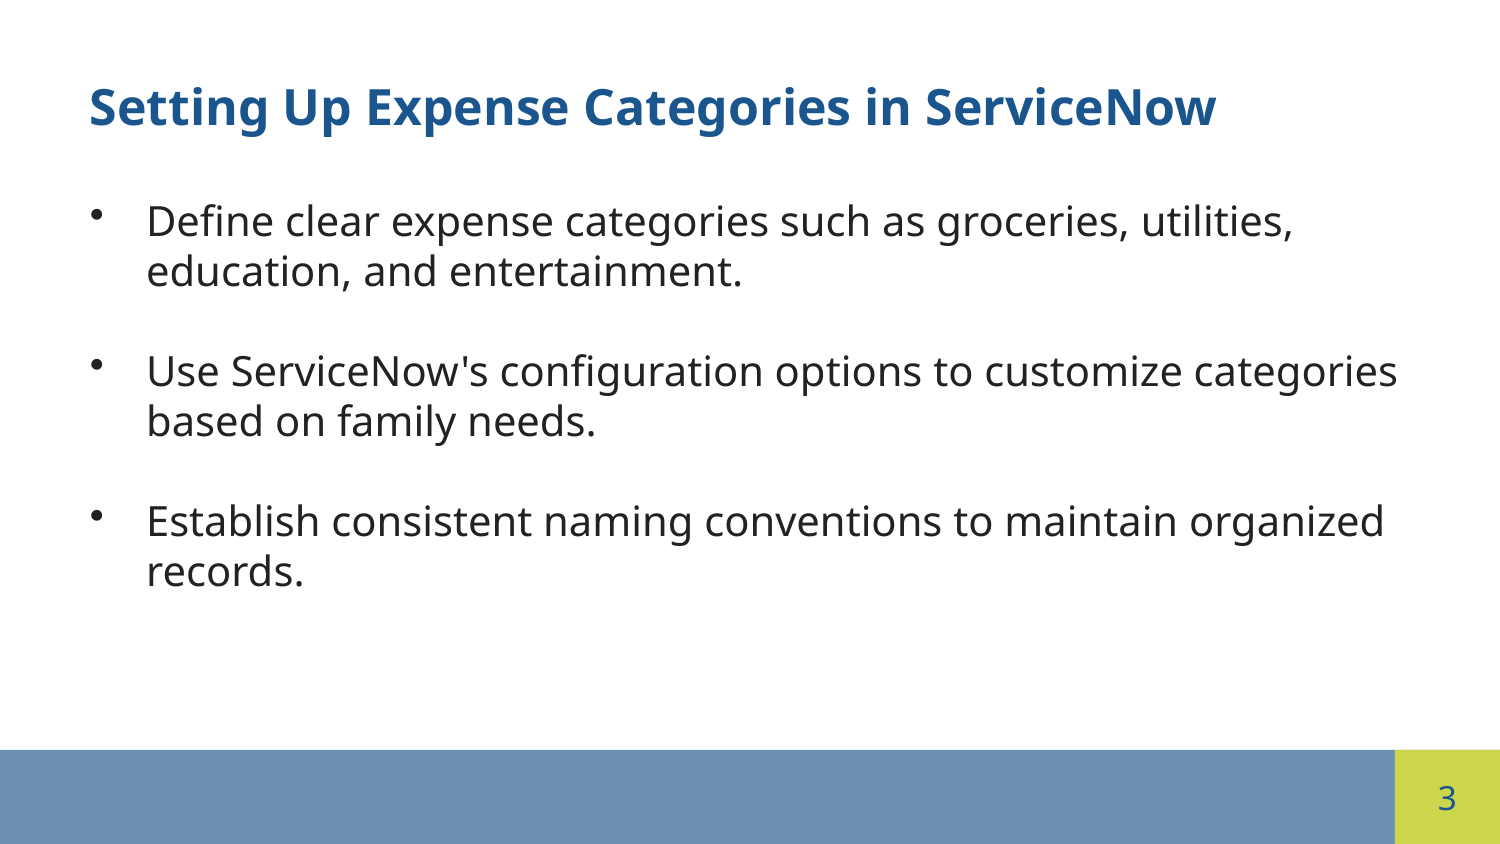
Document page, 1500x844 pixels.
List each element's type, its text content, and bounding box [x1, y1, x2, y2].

text_box Define clear expense categories such as groceries, utilities, education, and entertainment. Use ServiceNow's configuration options to customize categories based on family needs. Establish consistent naming conventions to maintain organized records. [74, 187, 1425, 713]
text_box Setting Up Expense Categories in ServiceNow [74, 37, 1425, 173]
text_box 3 [1394, 749, 1500, 844]
text_box [0, 749, 1394, 844]
